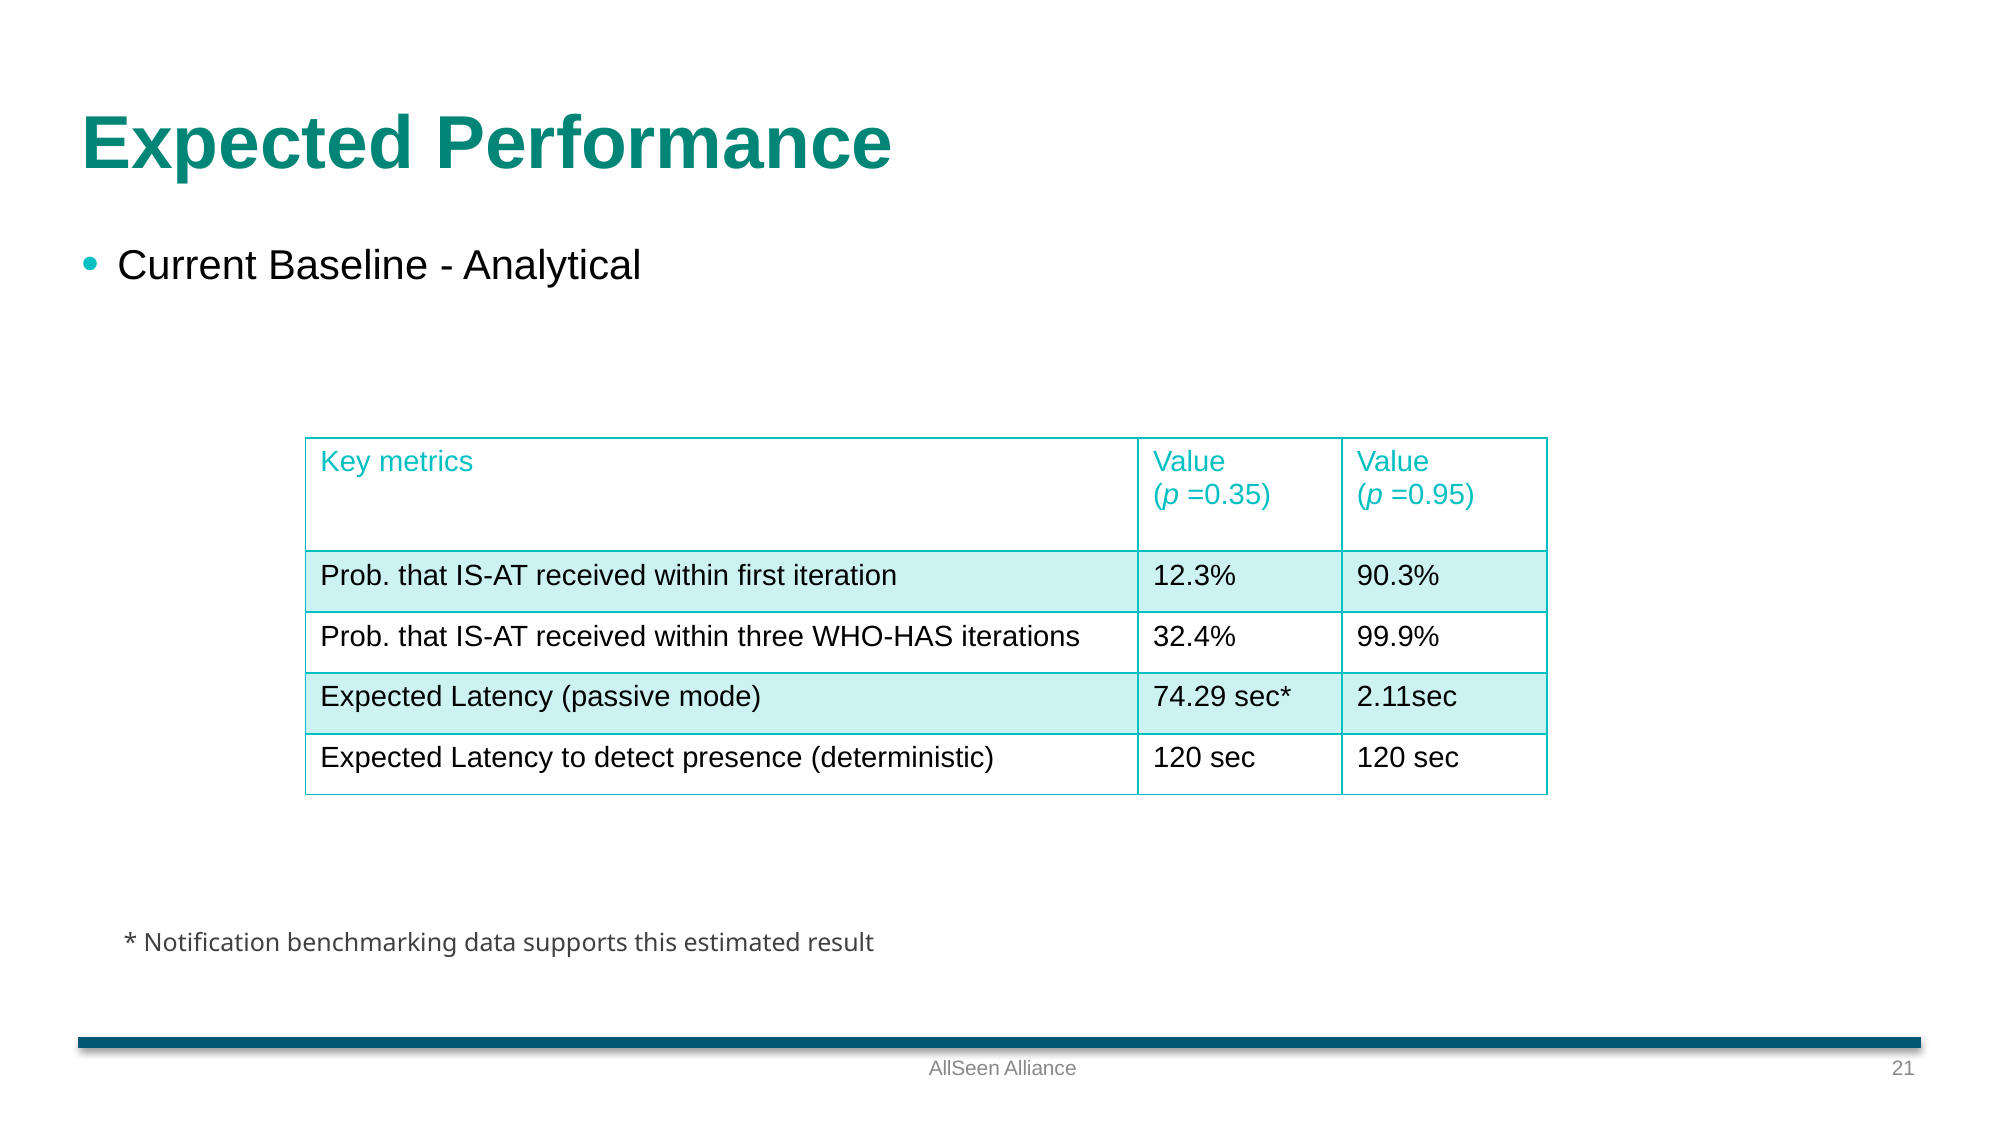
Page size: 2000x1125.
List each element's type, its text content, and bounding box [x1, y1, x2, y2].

table_cell 32.4% [1139, 613, 1341, 672]
table_cell 120 sec [1139, 735, 1341, 794]
table_cell Prob. that IS-AT received within three WHO-HAS iterations [306, 613, 1137, 672]
table_cell 74.29 sec* [1139, 674, 1341, 733]
table_header Value (p =0.35) [1139, 439, 1341, 550]
table_cell 12.3% [1139, 552, 1341, 611]
table_cell 2.11sec [1343, 674, 1546, 733]
table_cell 99.9% [1343, 613, 1546, 672]
table_header Key metrics [306, 439, 1137, 550]
table_header Value (p =0.95) [1343, 439, 1546, 550]
table_cell Prob. that IS-AT received within first iteration [306, 552, 1137, 611]
title Expected Performance [73, 28, 1918, 194]
table_cell Expected Latency (passive mode) [306, 674, 1137, 733]
table_cell Expected Latency to detect presence (deterministic) [306, 735, 1137, 794]
text_box * Notification benchmarking data supports this estimated result [108, 922, 891, 964]
list Current Baseline - Analytical [73, 230, 1915, 965]
table_cell 120 sec [1343, 735, 1546, 794]
table_cell 90.3% [1343, 552, 1546, 611]
